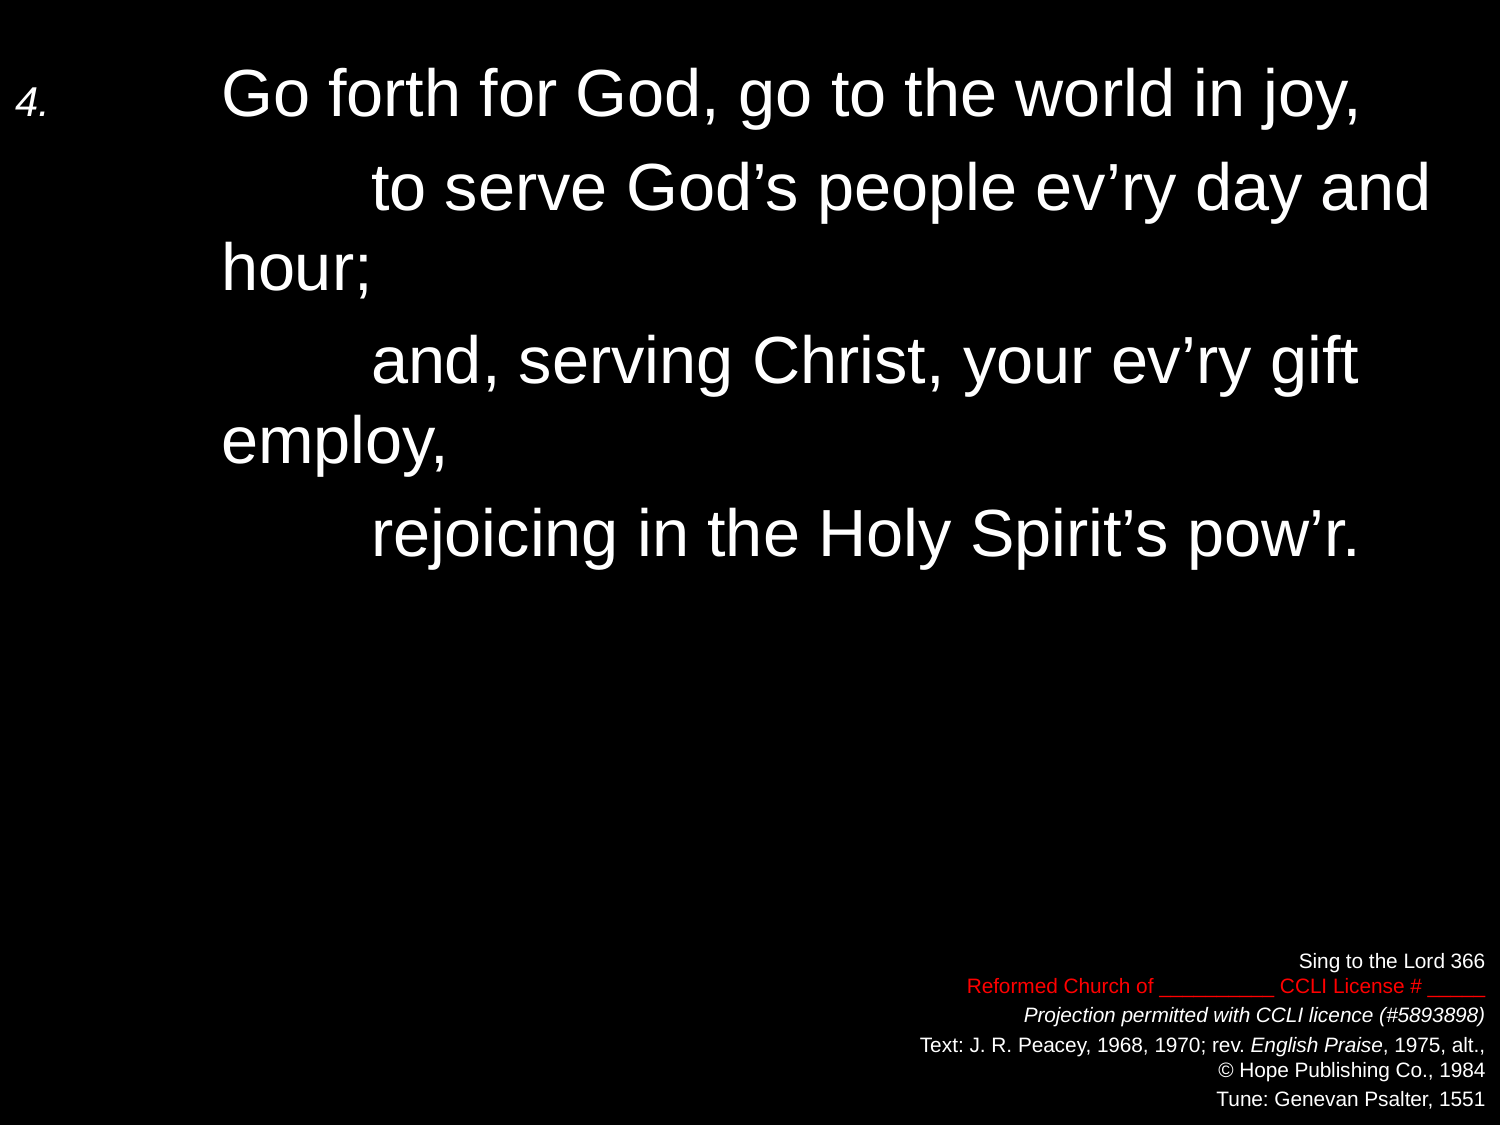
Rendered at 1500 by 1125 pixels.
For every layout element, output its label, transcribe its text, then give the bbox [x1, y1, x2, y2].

text_box Sing to the Lord 366 Reformed Church of __________ CCLI License # _____ Projection permitted with CCLI licence (#5893898) Text: J. R. Peacey, 1968, 1970; rev. English Praise, 1975, alt., © Hope Publishing Co., 1984 Tune: Genevan Psalter, 1551 [0, 940, 1500, 1118]
list 4. Go forth for God, go to the world in joy, to serve God’s people ev’ry day and hour; and, serving Christ, your ev’ry gift employ, rejoicing in the Holy Spirit’s pow’r. [0, 42, 1500, 940]
